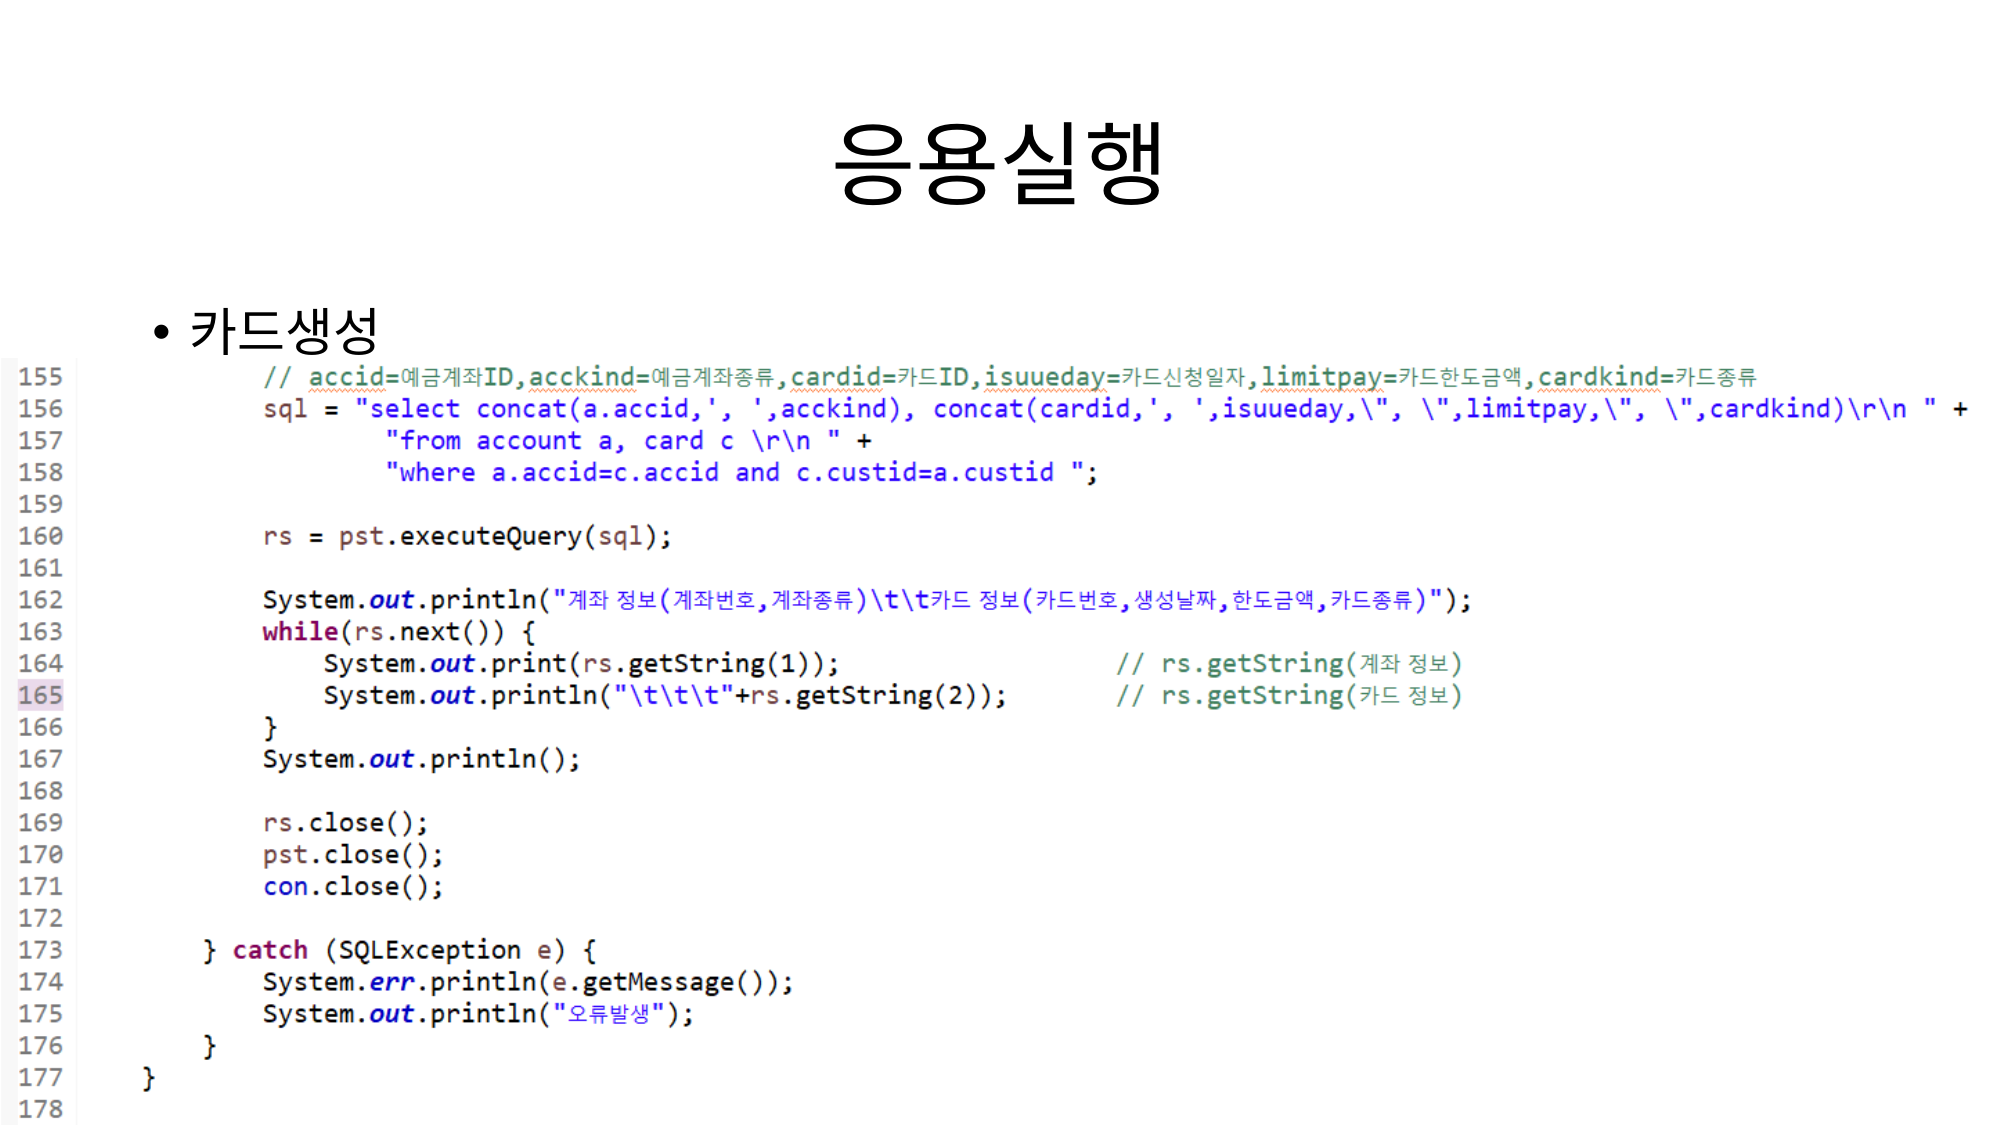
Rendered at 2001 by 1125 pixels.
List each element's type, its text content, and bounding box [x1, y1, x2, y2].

list 카드생성 [137, 299, 1863, 358]
title 응용실행 [137, 59, 1863, 278]
picture [0, 358, 2000, 1125]
